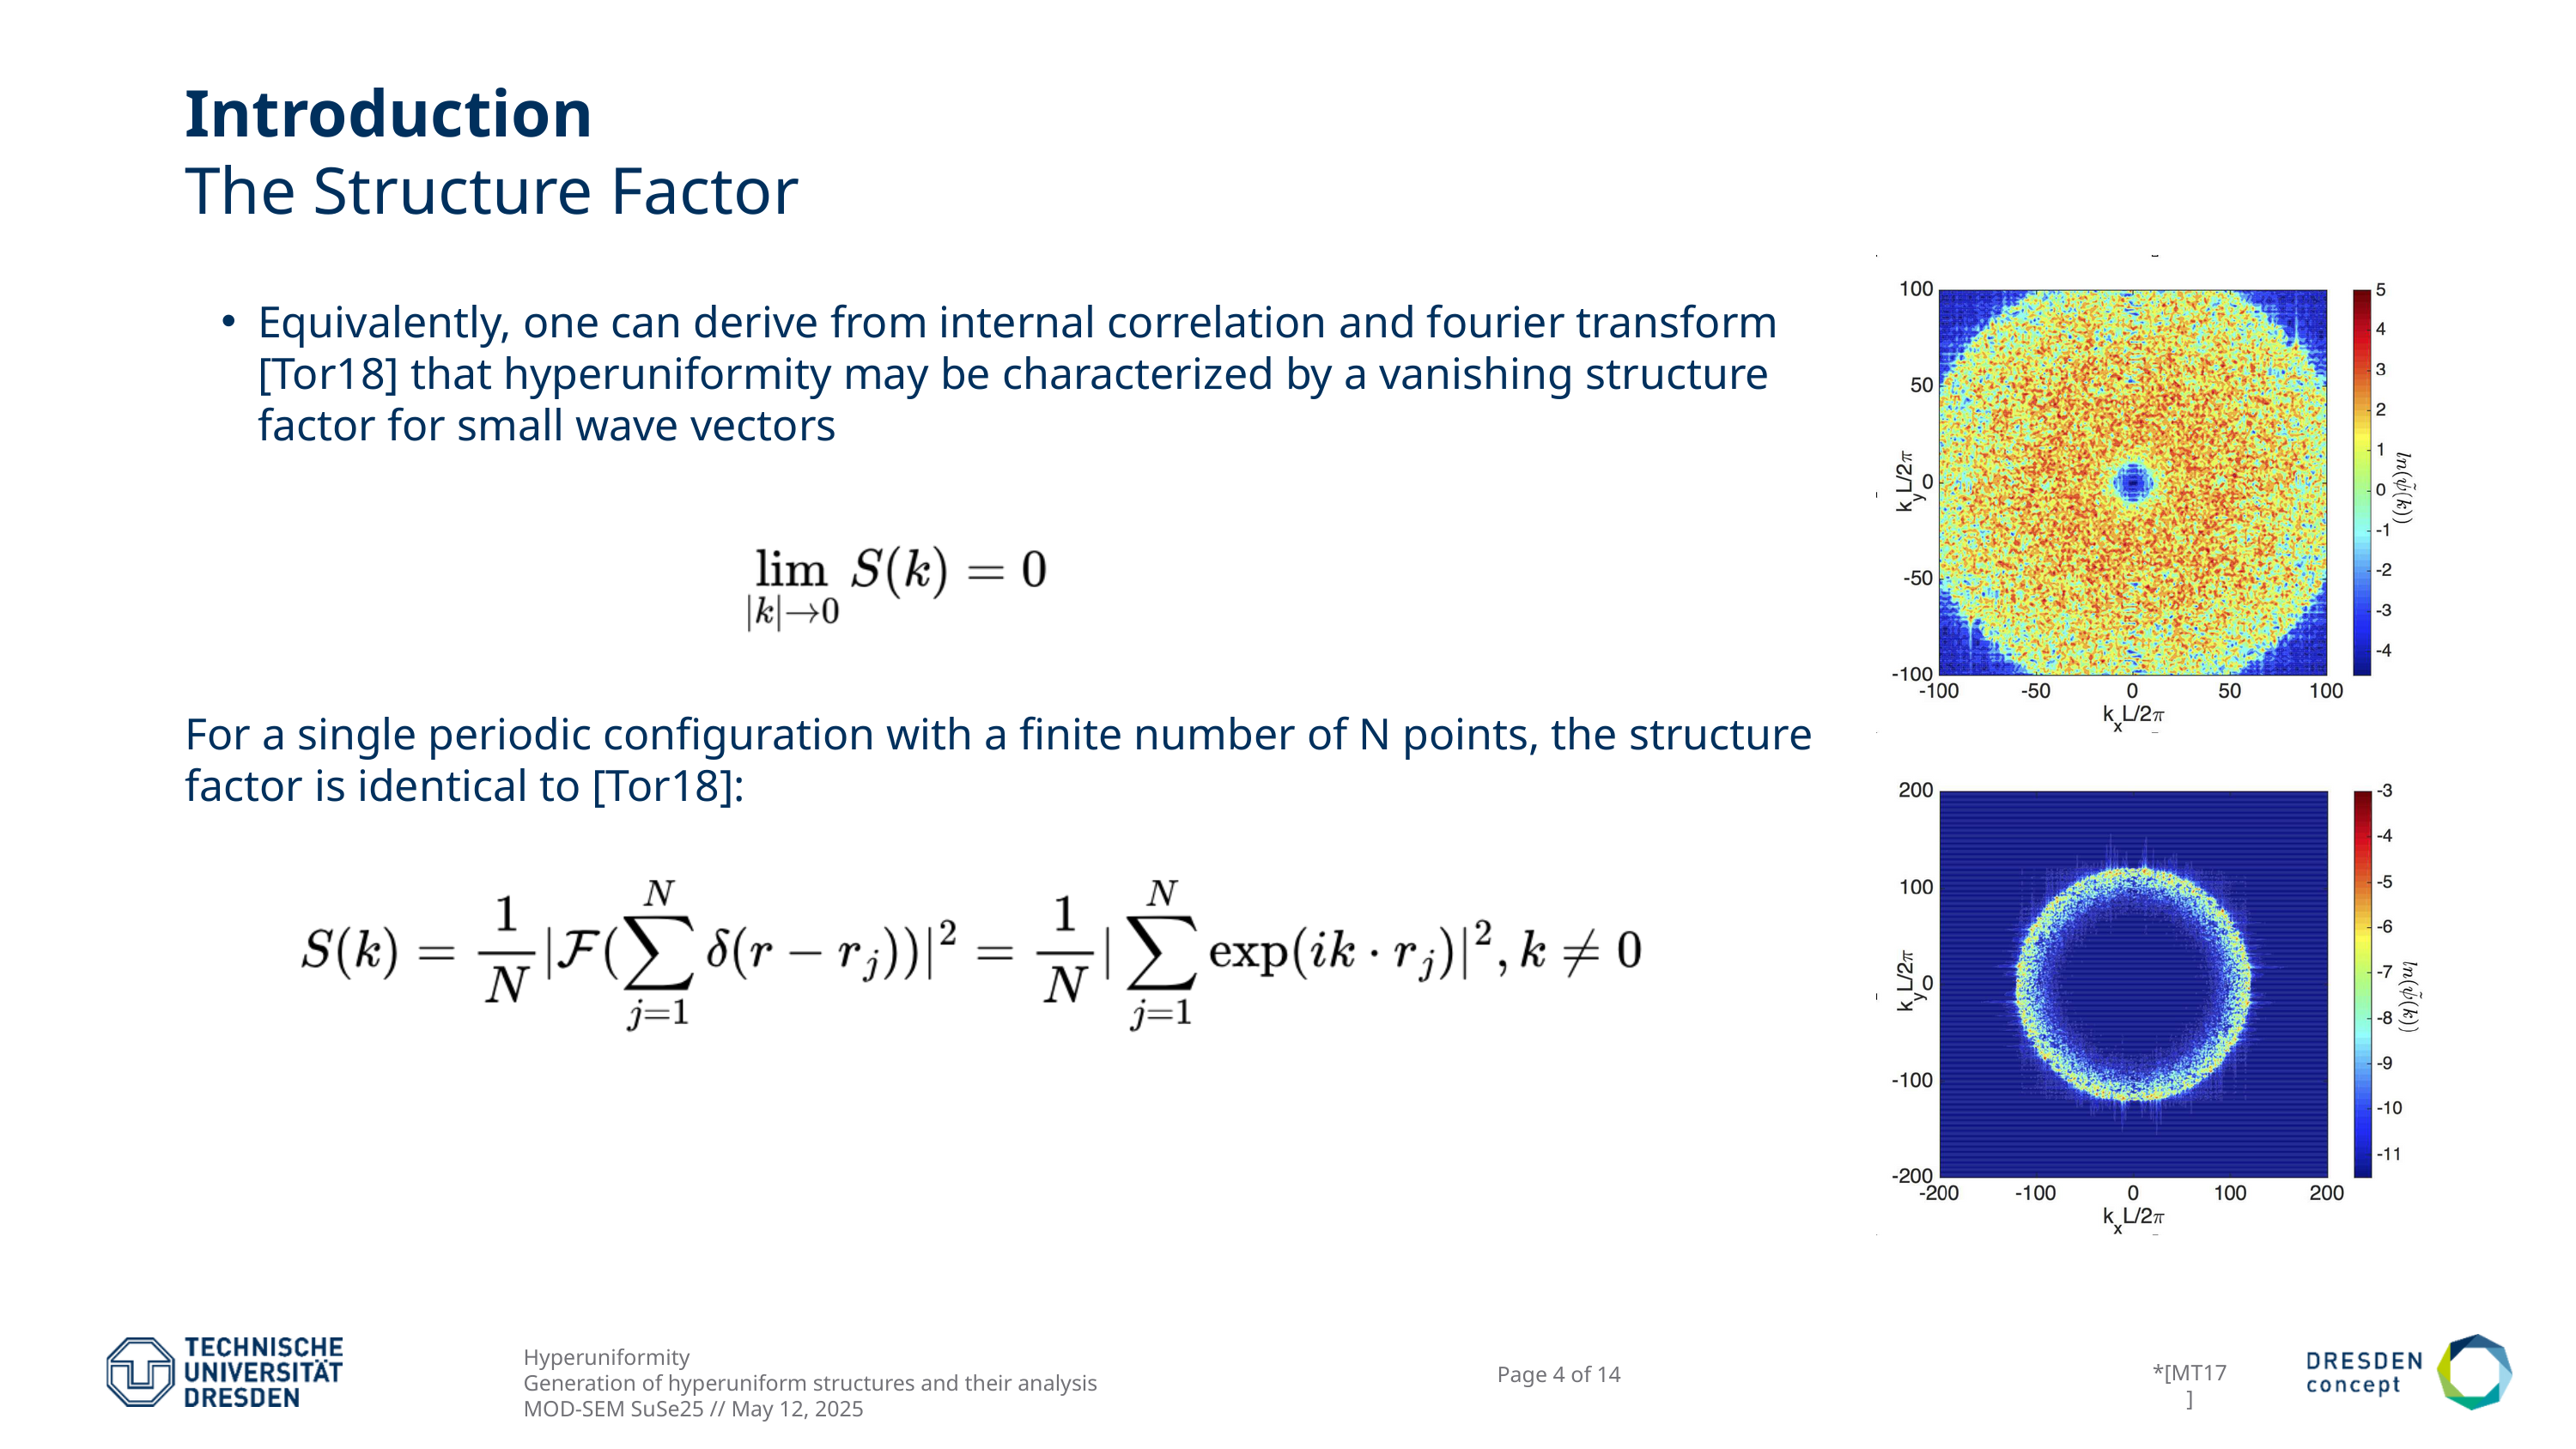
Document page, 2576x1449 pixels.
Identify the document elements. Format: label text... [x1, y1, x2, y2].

text_box Page 4 of 14 [1497, 1356, 1622, 1387]
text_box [523, 1334, 1472, 1422]
text_box *[MT17] [2148, 1359, 2231, 1411]
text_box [184, 72, 2421, 256]
text_box [1876, 255, 2432, 733]
picture [713, 516, 1078, 669]
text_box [184, 293, 1836, 976]
picture [165, 741, 1777, 1172]
text_box [2307, 1334, 2513, 1410]
text_box [106, 1337, 343, 1407]
text_box [1876, 758, 2432, 1235]
